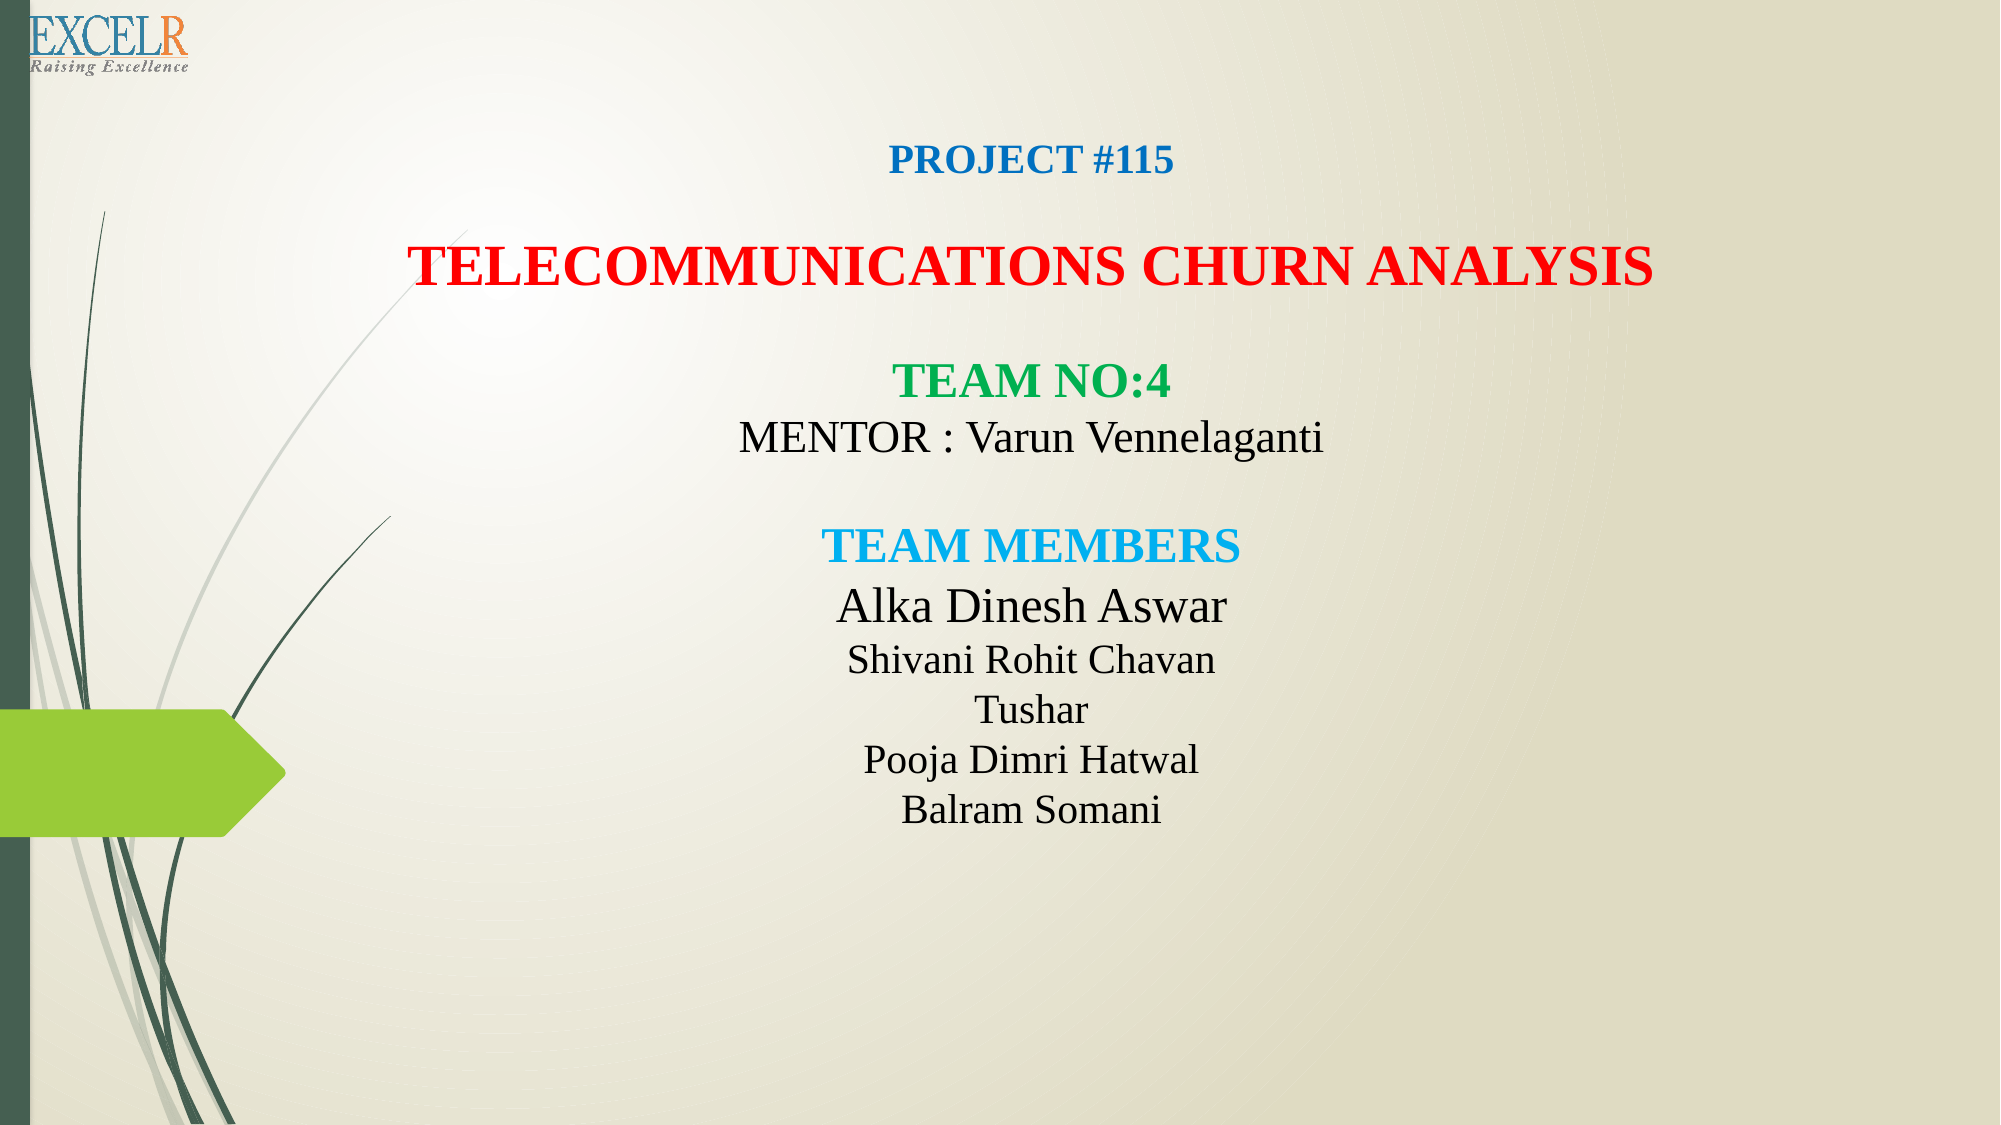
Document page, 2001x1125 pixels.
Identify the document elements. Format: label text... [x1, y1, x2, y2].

picture [29, 15, 188, 76]
text_box PROJECT #115 TELECOMMUNICATIONS CHURN ANALYSIS TEAM NO:4 MENTOR : Varun Vennelaganti TEAM MEMBERS Alka Dinesh Aswar Shivani Rohit Chavan Tushar Pooja Dimri Hatwal Balram Somani [392, 124, 1671, 840]
